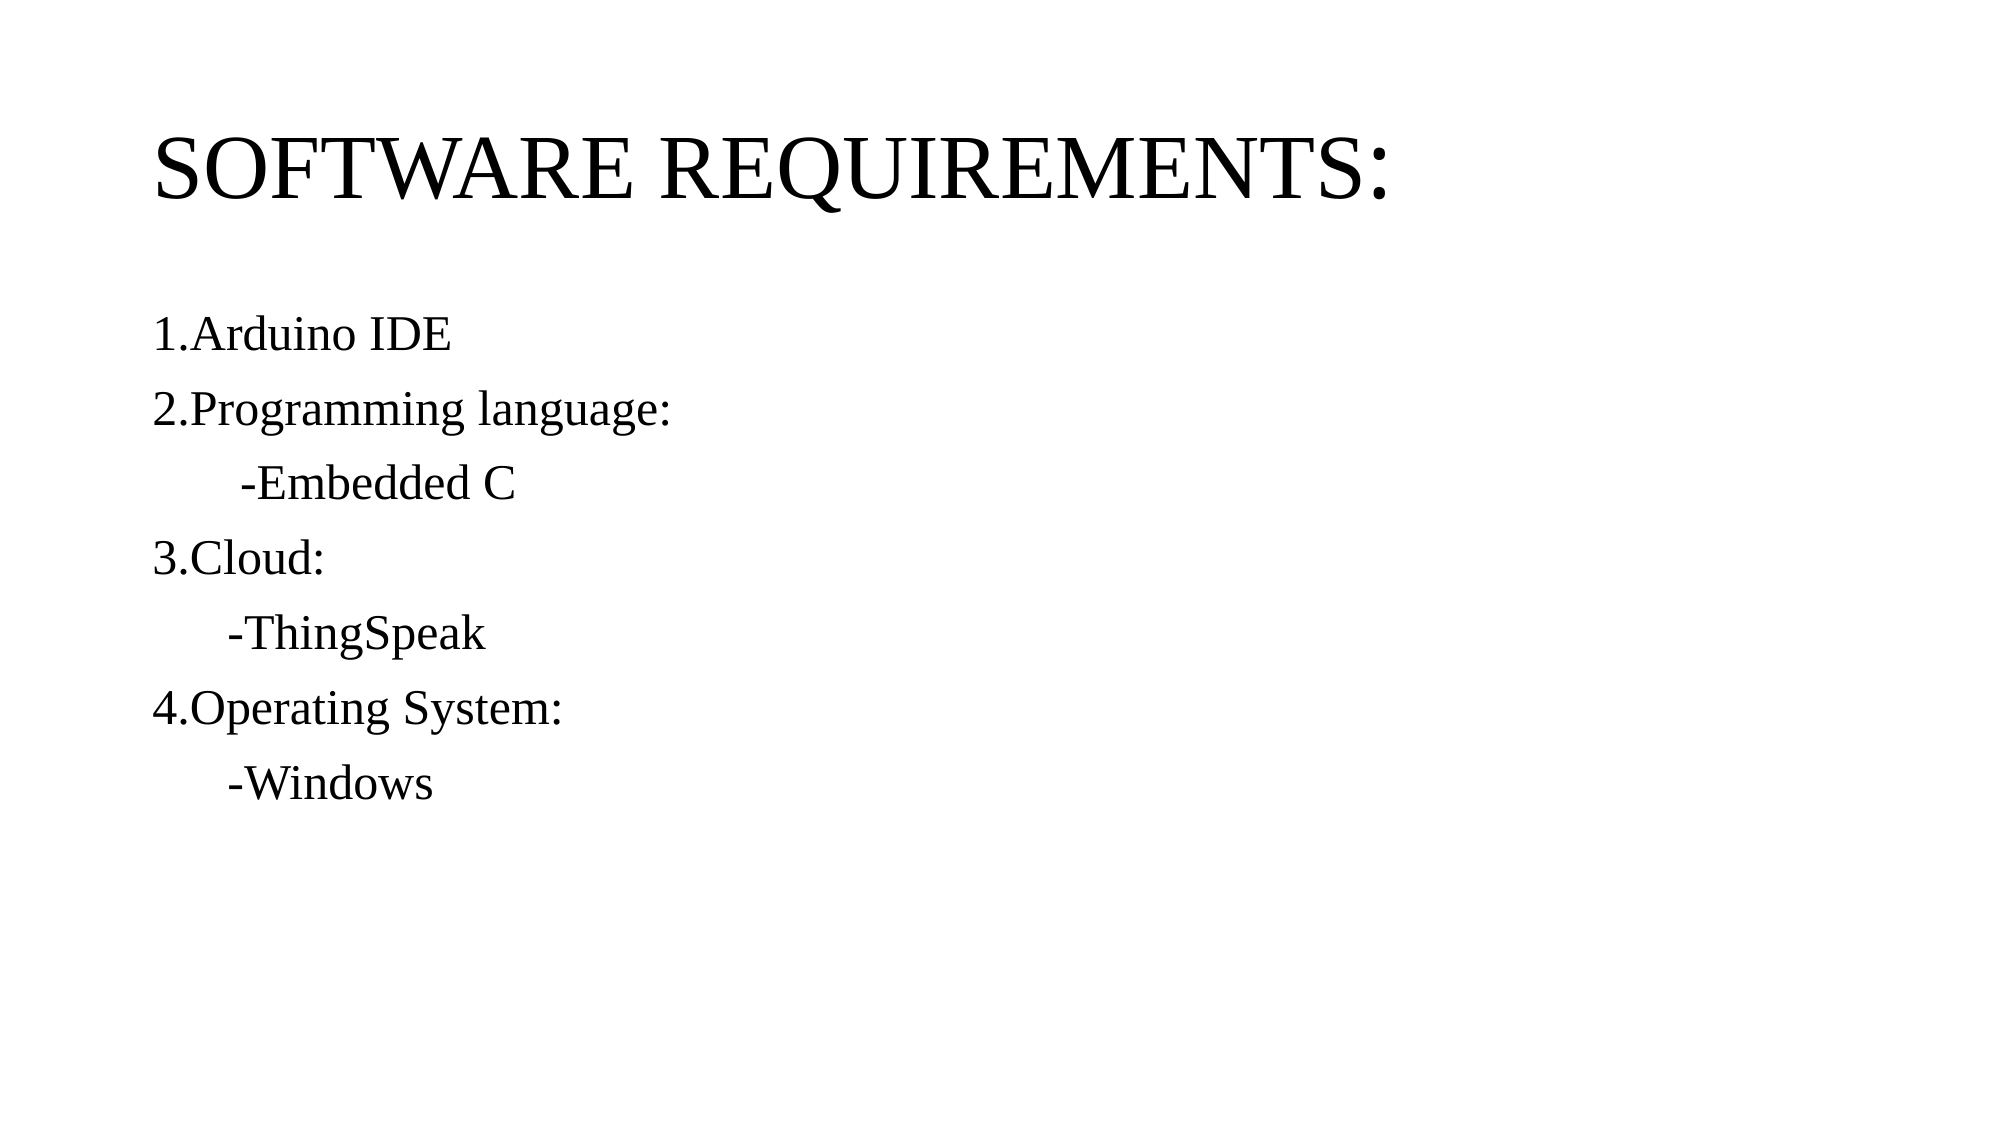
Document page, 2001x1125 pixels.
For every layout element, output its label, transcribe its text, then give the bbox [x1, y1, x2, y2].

title SOFTWARE REQUIREMENTS: [137, 59, 1863, 278]
list 1.Arduino IDE 2.Programming language: -Embedded C 3.Cloud: -ThingSpeak 4.Operating System: -Windows [137, 299, 1863, 1014]
